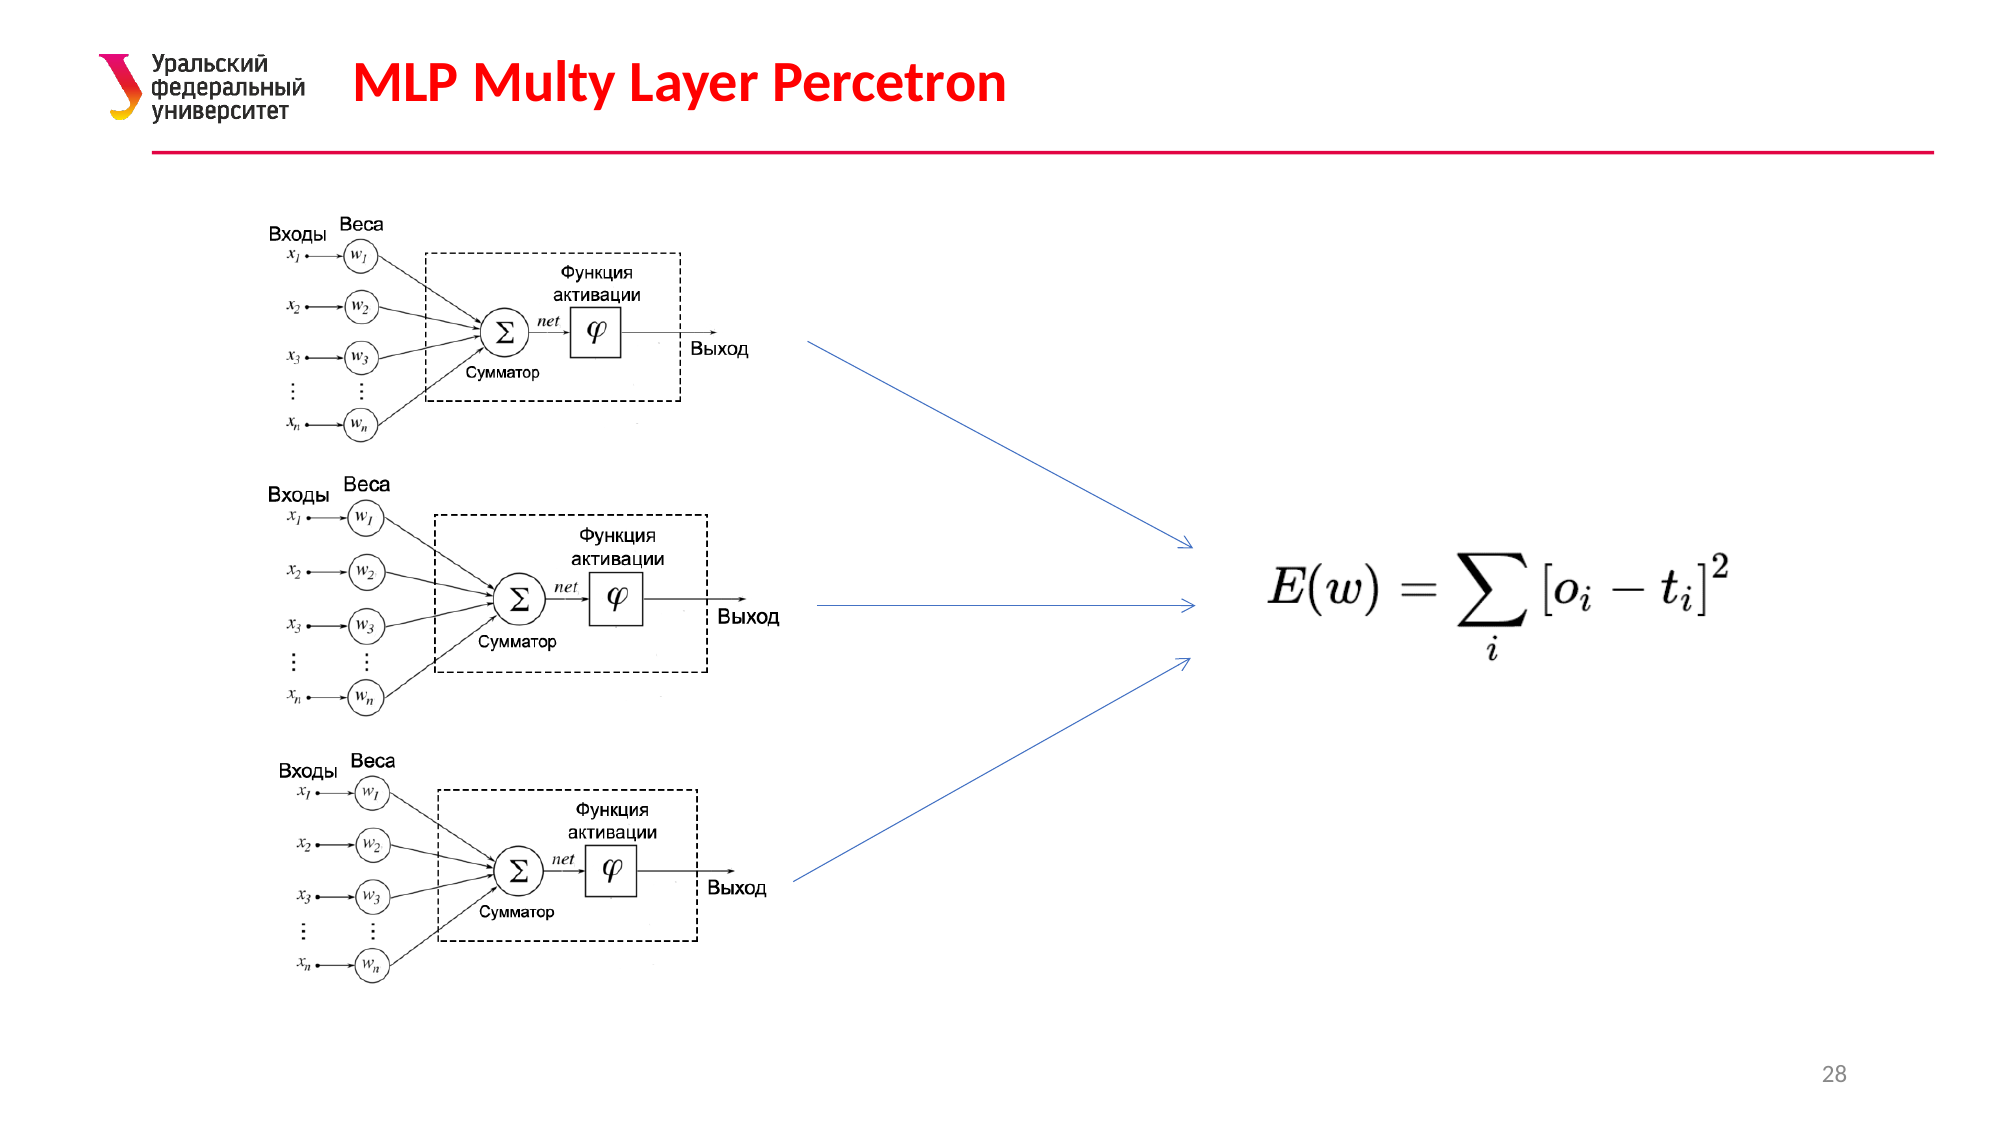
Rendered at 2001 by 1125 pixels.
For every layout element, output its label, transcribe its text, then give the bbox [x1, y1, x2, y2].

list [98, 52, 320, 124]
text_box [151, 150, 1935, 155]
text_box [266, 212, 1734, 985]
text_box MLP Multy Layer Percetron [337, 36, 1945, 121]
slide_number 28 [1412, 1042, 1863, 1103]
